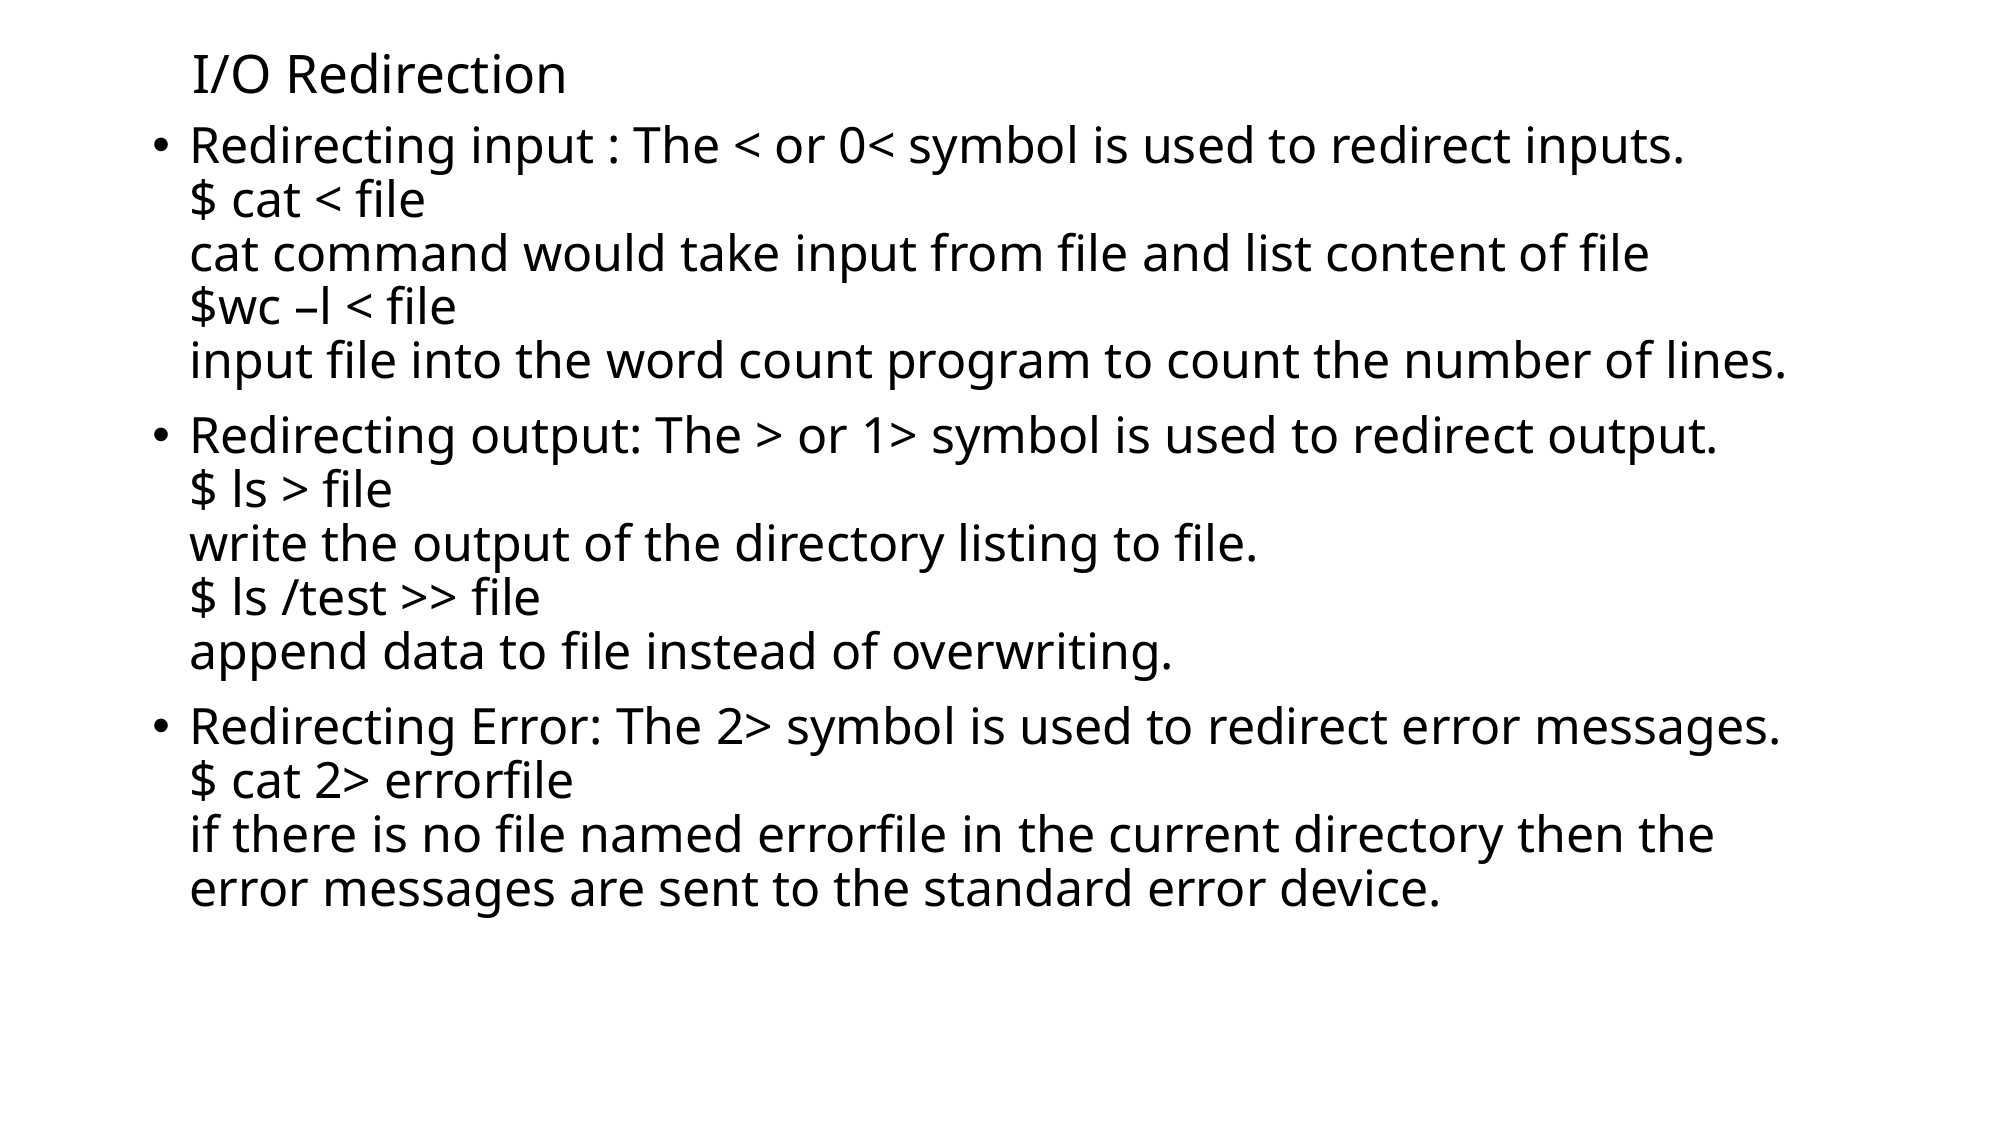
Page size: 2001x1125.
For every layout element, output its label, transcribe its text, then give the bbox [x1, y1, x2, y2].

title I/O Redirection [177, 39, 1903, 113]
list Redirecting input : The < or 0< symbol is used to redirect inputs. $ cat < file cat command would take input from file and list content of file $wc –l < file input file into the word count program to count the number of lines. Redirecting output: The > or 1> symbol is used to redirect output. $ ls > file write the output of the directory listing to file. $ ls /test >> file append data to file instead of overwriting. Redirecting Error: The 2> symbol is used to redirect error messages. $ cat 2> errorfile if there is no file named errorfile in the current directory then the error messages are sent to the standard error device. [137, 112, 1863, 827]
